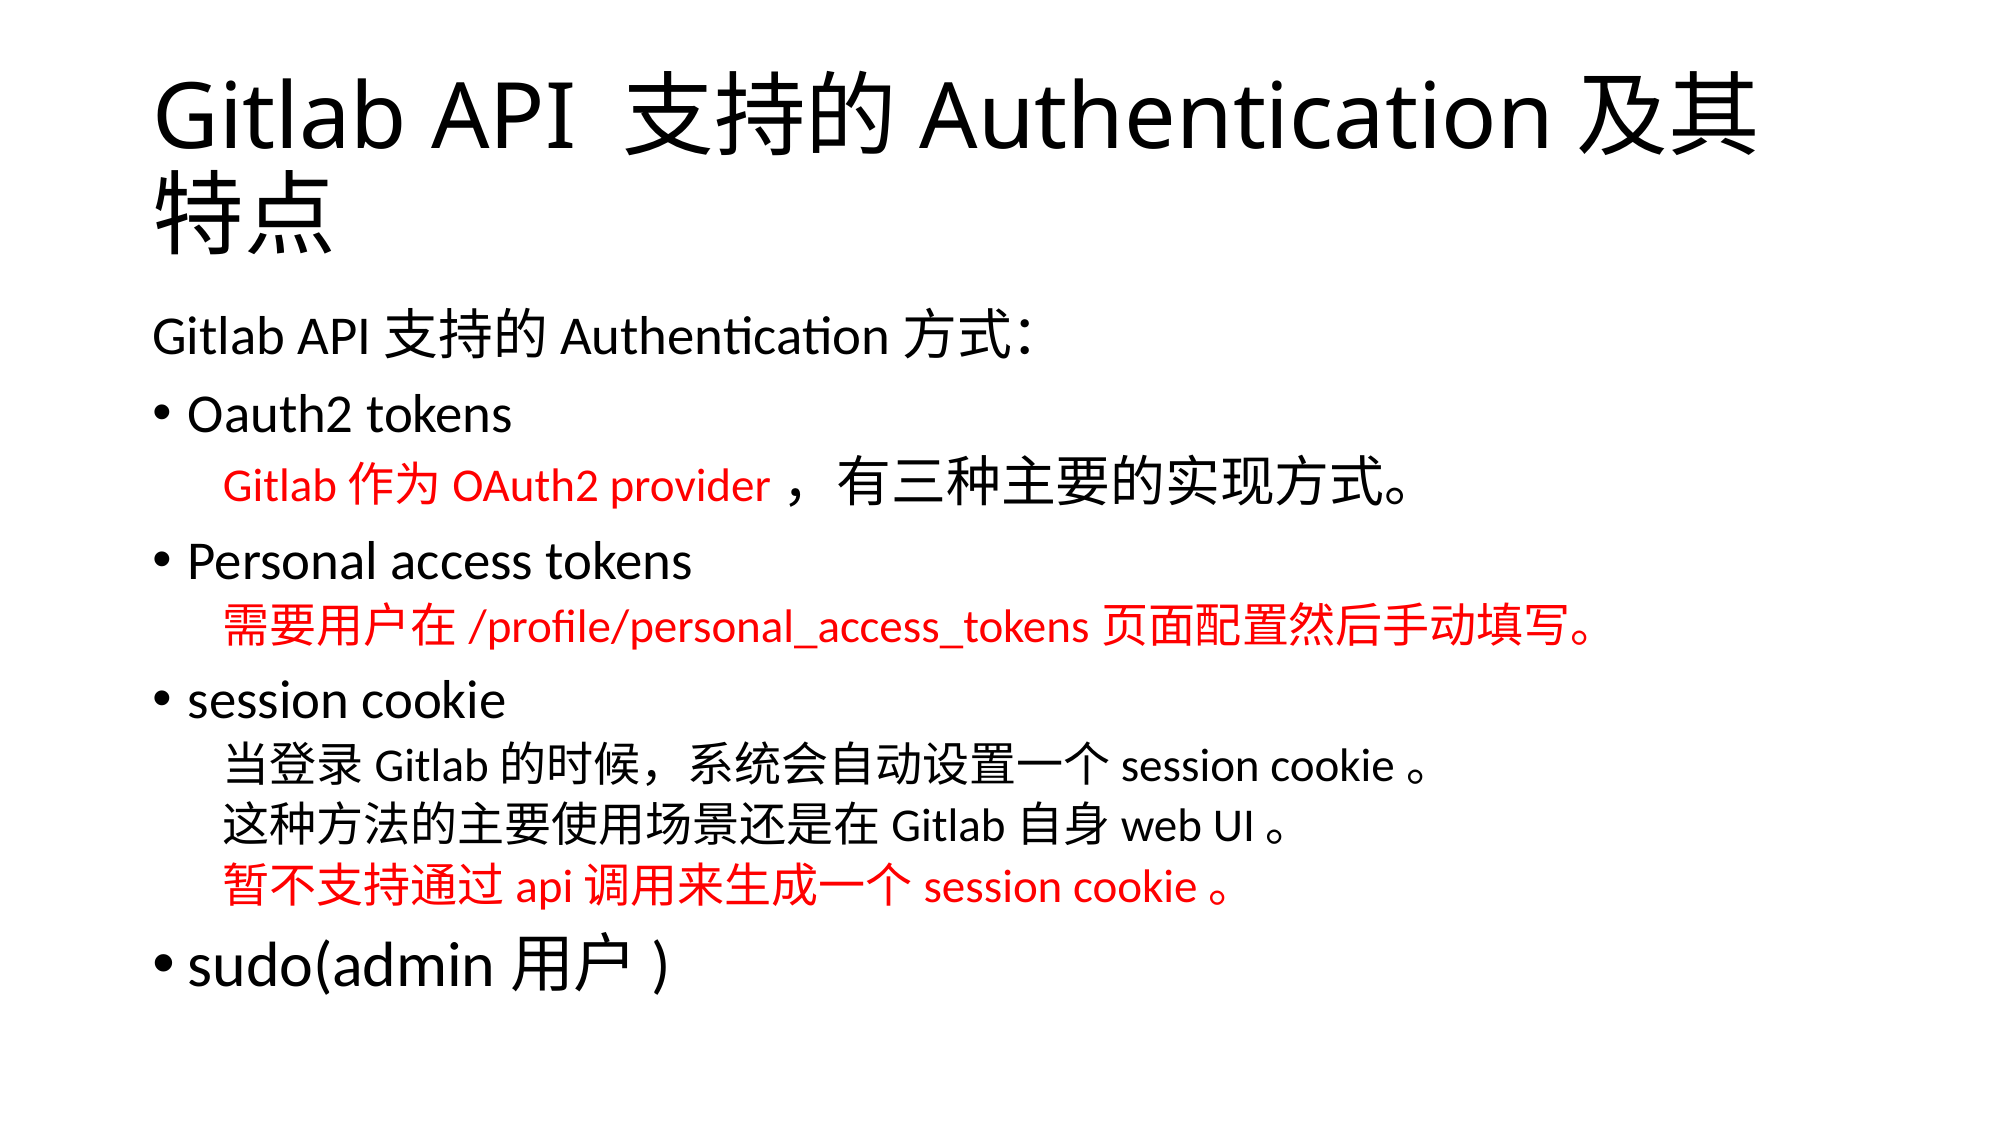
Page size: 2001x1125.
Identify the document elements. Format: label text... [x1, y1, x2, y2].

title Gitlab API 支持的Authentication及其特点 [137, 59, 1863, 278]
list Gitlab API支持的Authentication方式： Oauth2 tokens Gitlab作为OAuth2 provider，有三种主要的实现方式。 Personal access tokens 需要用户在/profile/personal_access_tokens页面配置然后手动填写。 session cookie 当登录Gitlab的时候，系统会自动设置一个session cookie。 这种方法的主要使用场景还是在Gitlab自身web UI。 暂不支持通过api调用来生成一个session cookie。 sudo(admin用户) [137, 299, 1863, 1014]
